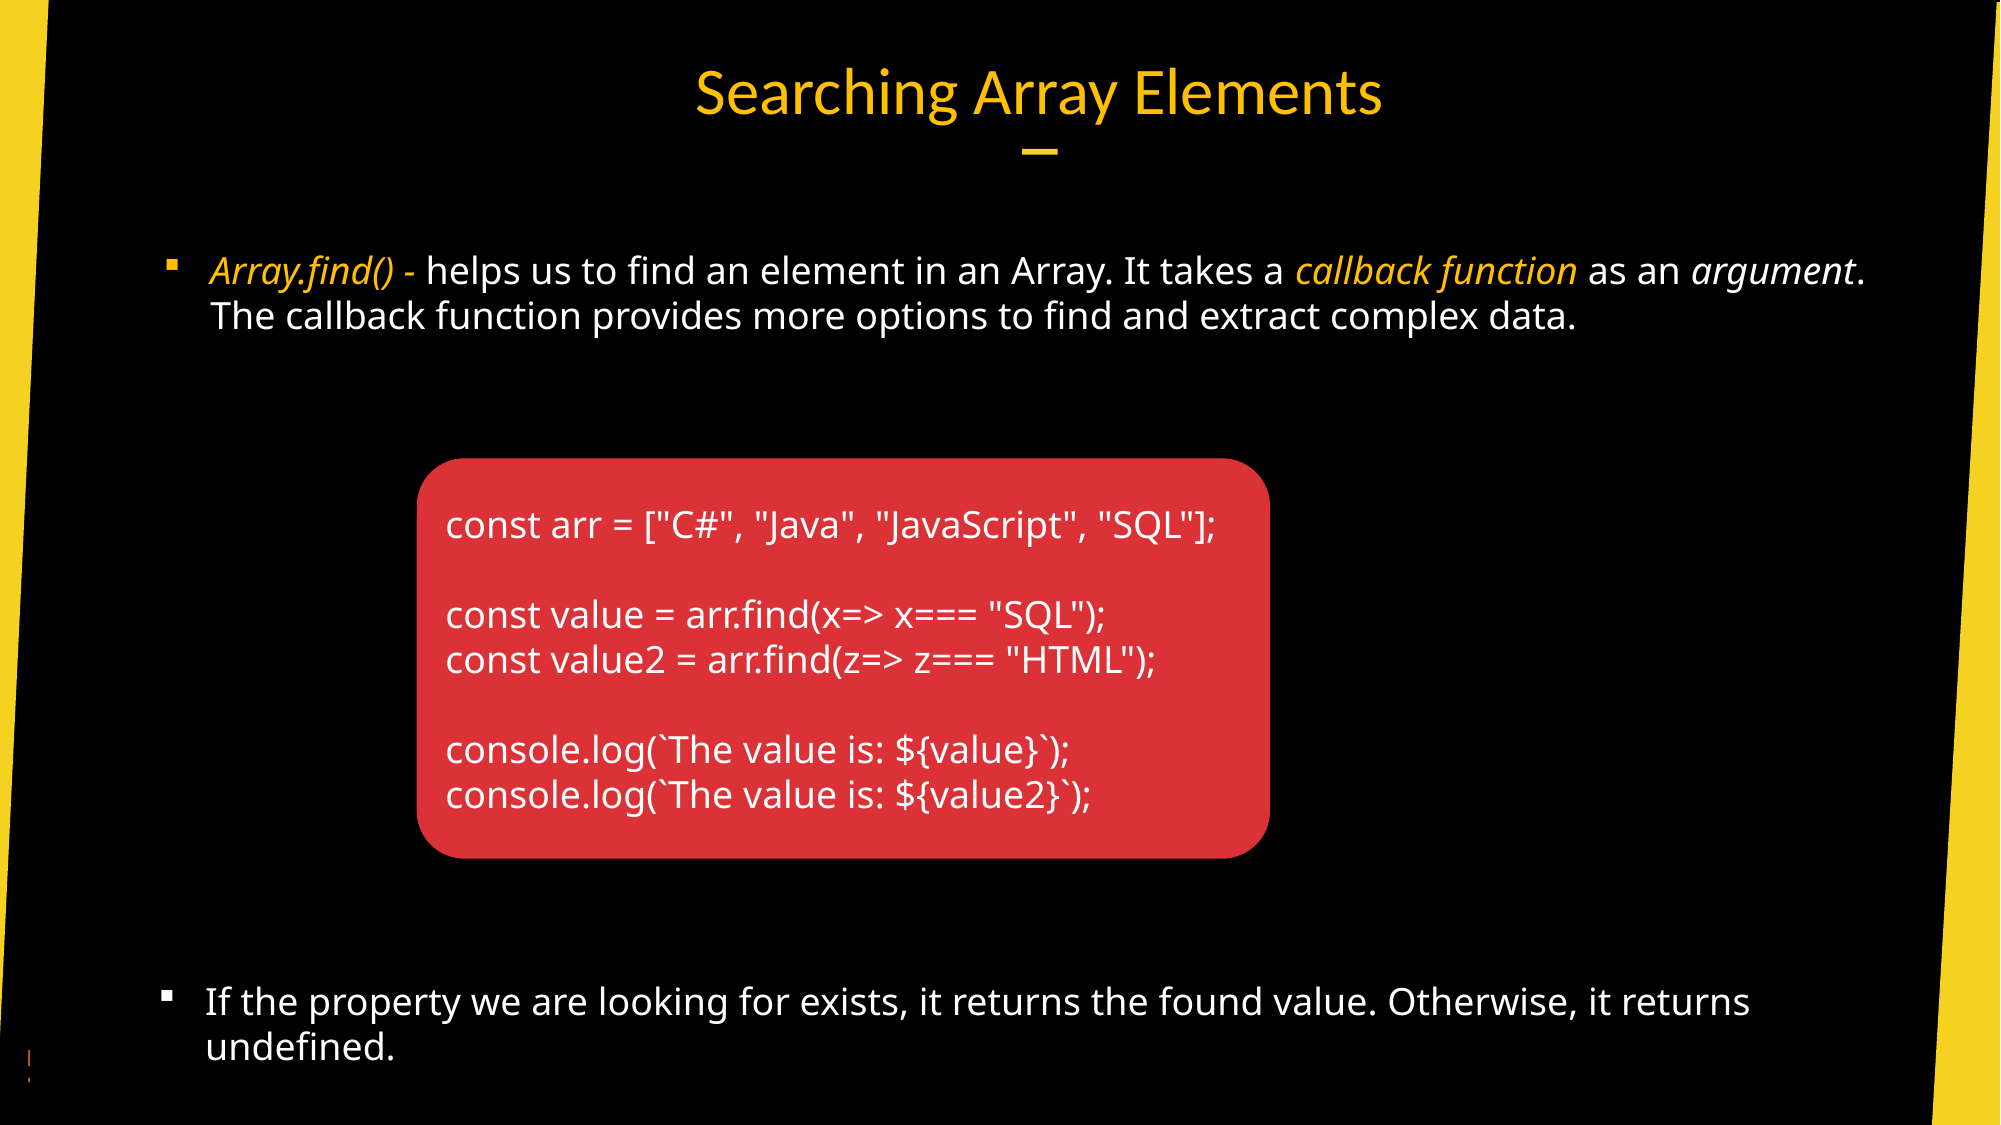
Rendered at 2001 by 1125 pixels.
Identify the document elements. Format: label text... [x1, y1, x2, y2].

text_box [1021, 148, 1059, 156]
text_box Array.find() - helps us to find an element in an Array. It takes a callback function as an argument. The callback function provides more options to find and extract complex data. [148, 239, 1932, 345]
text_box If the property we are looking for exists, it returns the found value. Otherwise, it returns undefined. [143, 971, 1857, 1076]
text_box const arr = ["C#", "Java", "JavaScript", "SQL"]; const value = arr.find(x=> x=== "SQL"); const value2 = arr.find(z=> z=== "HTML"); console.log(`The value is: ${value}`); console.log(`The value is: ${value2}`); [415, 457, 1272, 860]
picture [10, 1042, 124, 1114]
text_box [1930, 0, 2000, 1125]
text_box Searching Array Elements [516, 14, 1564, 128]
text_box [0, 0, 50, 1058]
